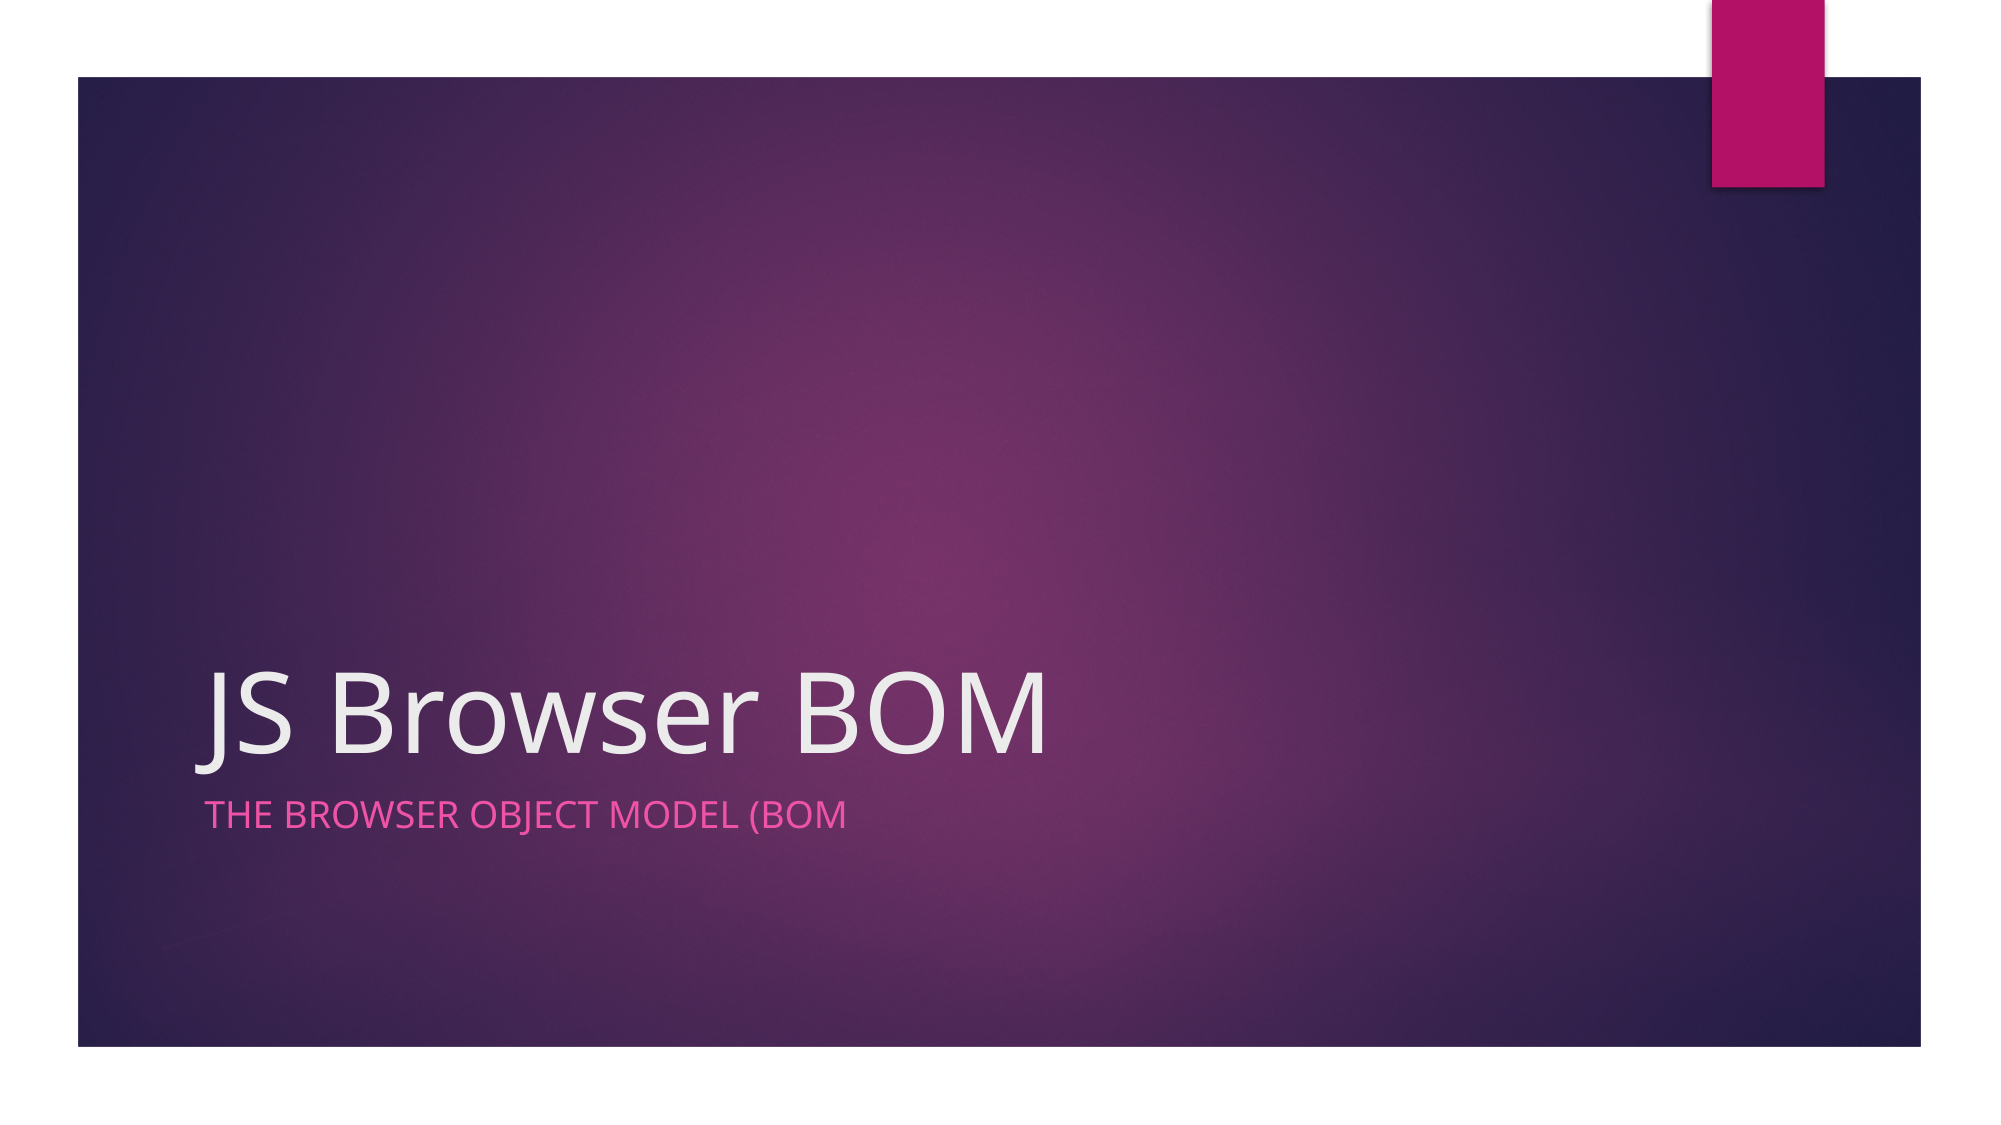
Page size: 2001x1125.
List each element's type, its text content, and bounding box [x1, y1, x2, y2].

title JS Browser BOM [189, 344, 1638, 783]
subtitle The Browser Object Model (BOM [189, 783, 1638, 925]
